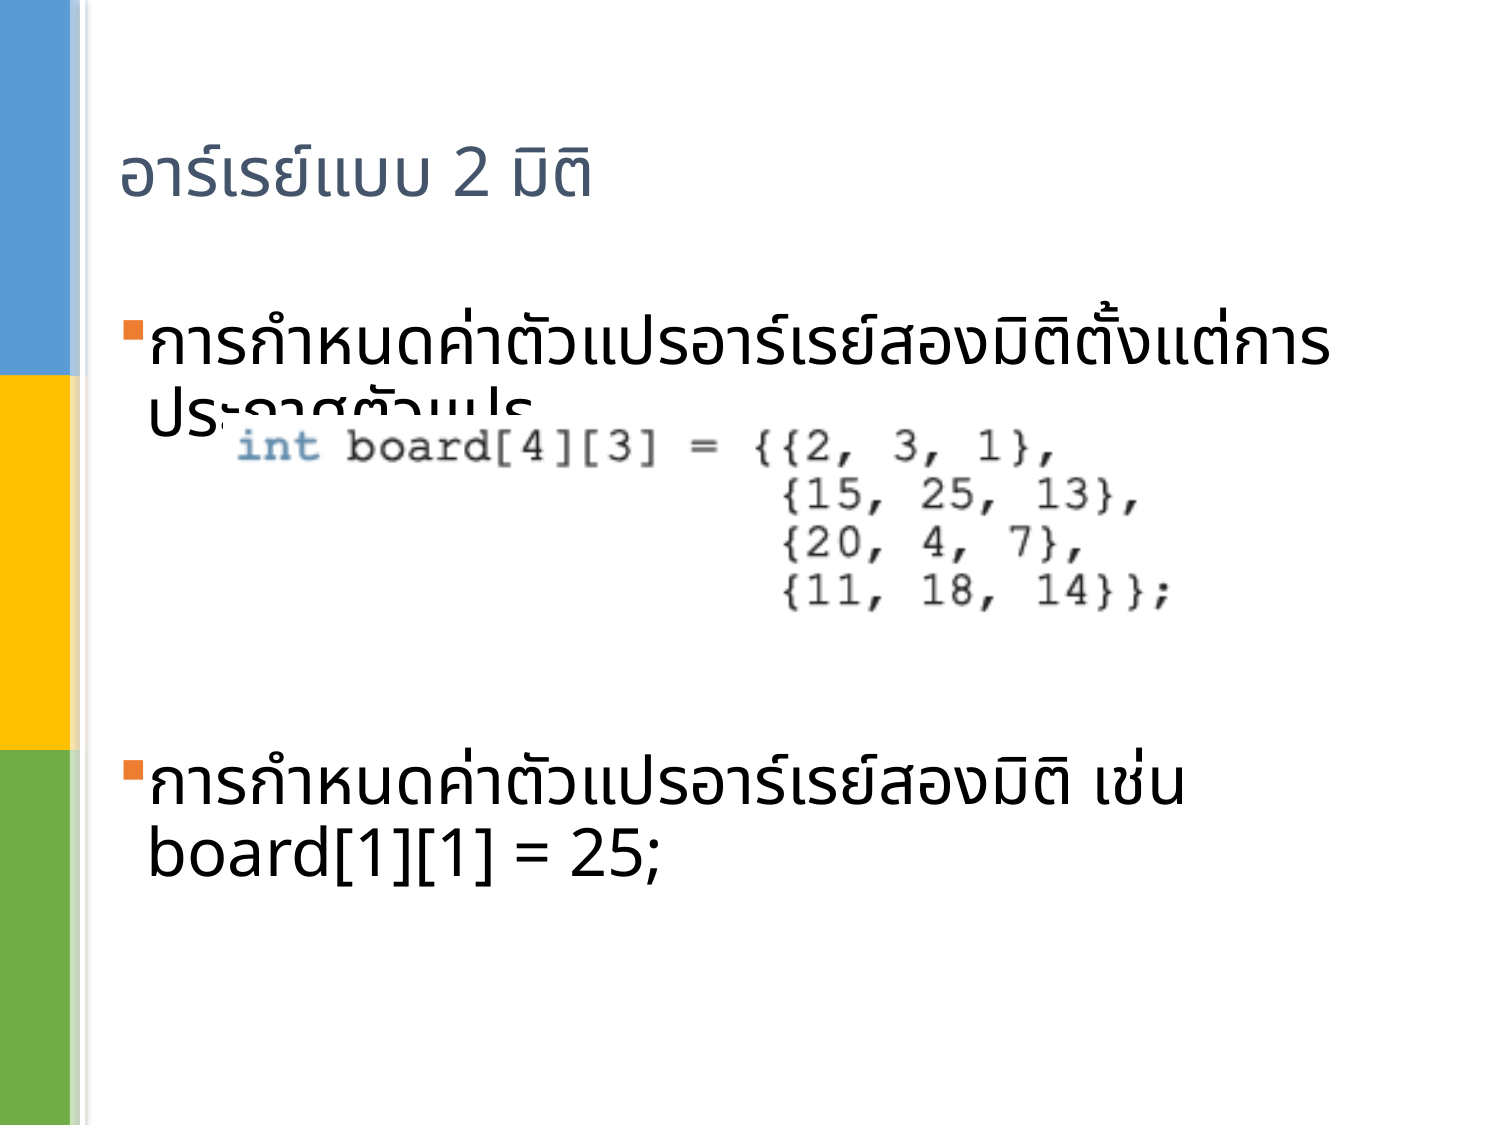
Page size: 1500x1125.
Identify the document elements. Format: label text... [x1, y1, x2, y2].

picture [223, 414, 1183, 631]
list การกำหนดค่าตัวแปรอาร์เรย์สองมิติตั้งแต่การประกาศตัวแปร การกำหนดค่าตัวแปรอาร์เรย์สองมิติ เช่น board[1][1] = 25; [103, 299, 1397, 1014]
title อาร์เรย์แบบ 2 มิติ [103, 59, 1397, 278]
